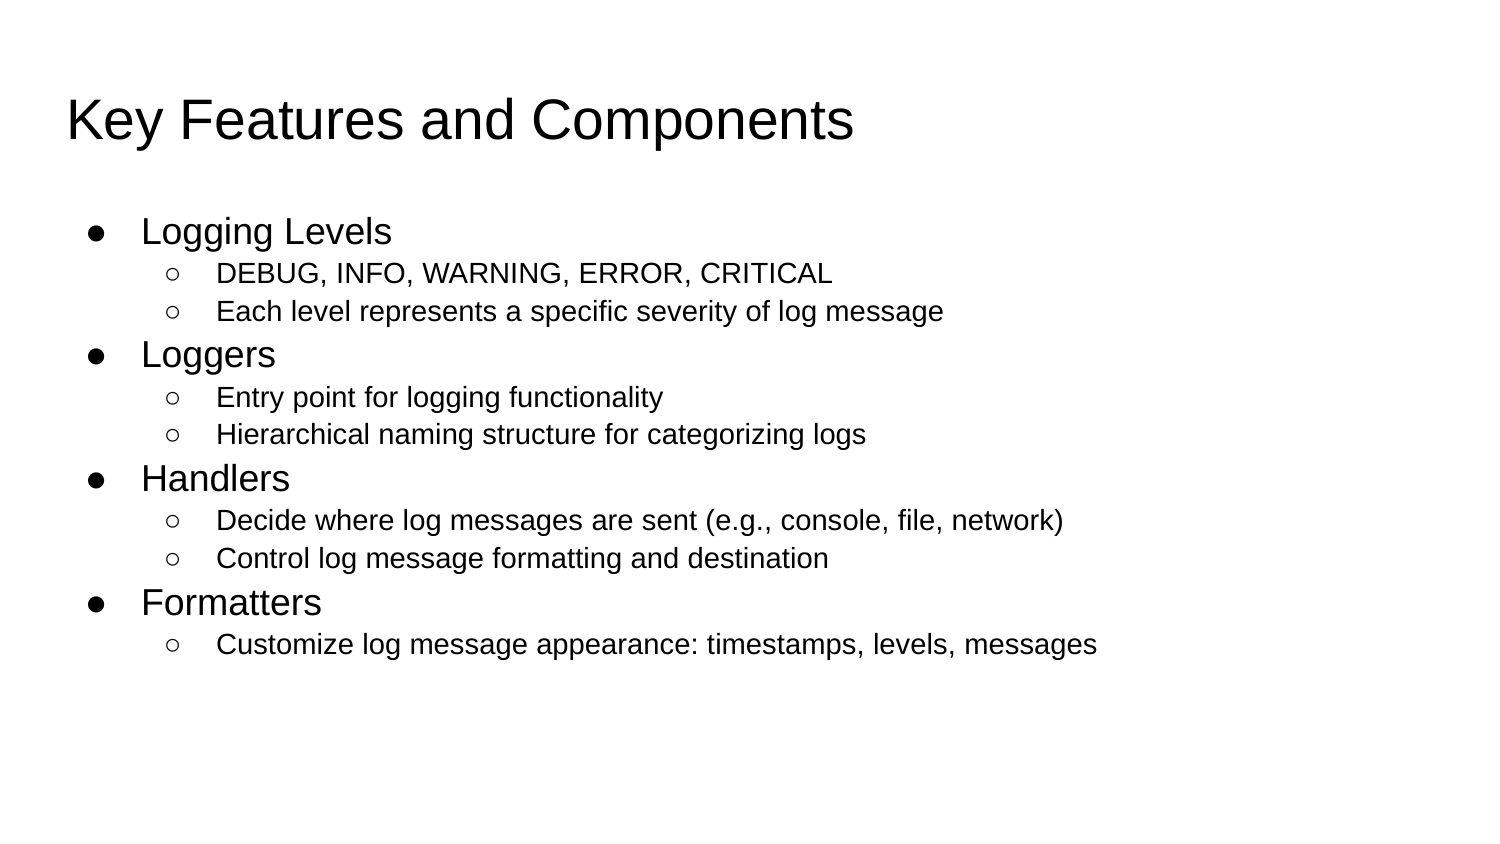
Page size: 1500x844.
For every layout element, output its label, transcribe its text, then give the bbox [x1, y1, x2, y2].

title Key Features and Components [51, 72, 1449, 167]
list Logging Levels DEBUG, INFO, WARNING, ERROR, CRITICAL Each level represents a specific severity of log message Loggers Entry point for logging functionality Hierarchical naming structure for categorizing logs Handlers Decide where log messages are sent (e.g., console, file, network) Control log message formatting and destination Formatters Customize log message appearance: timestamps, levels, messages [51, 189, 1449, 750]
